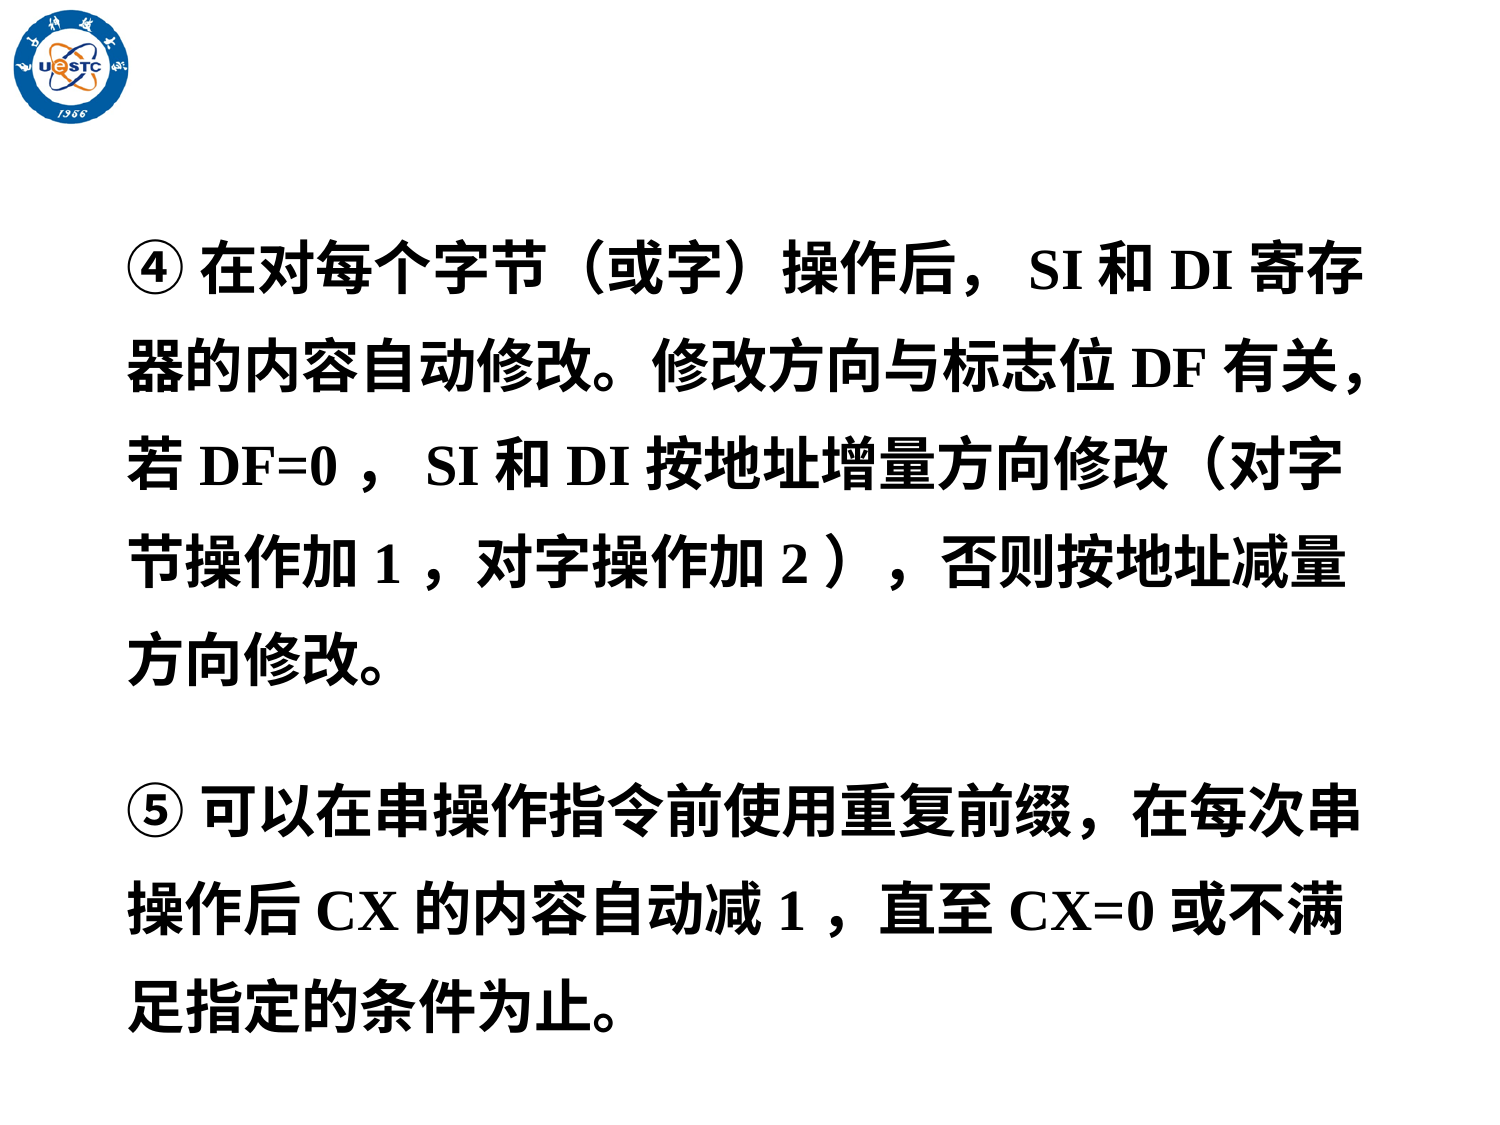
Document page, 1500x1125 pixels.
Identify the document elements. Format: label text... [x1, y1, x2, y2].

picture [6, 8, 136, 126]
text_box ④在对每个字节（或字）操作后，SI和DI寄存器的内容自动修改。修改方向与标志位DF有关，若DF=0，SI和DI按地址增量方向修改（对字节操作加1，对字操作加2），否则按地址减量方向修改。 [112, 195, 1388, 701]
text_box ⑤可以在串操作指令前使用重复前缀，在每次串操作后CX的内容自动减1，直至CX=0或不满足指定的条件为止。 [112, 739, 1388, 1048]
